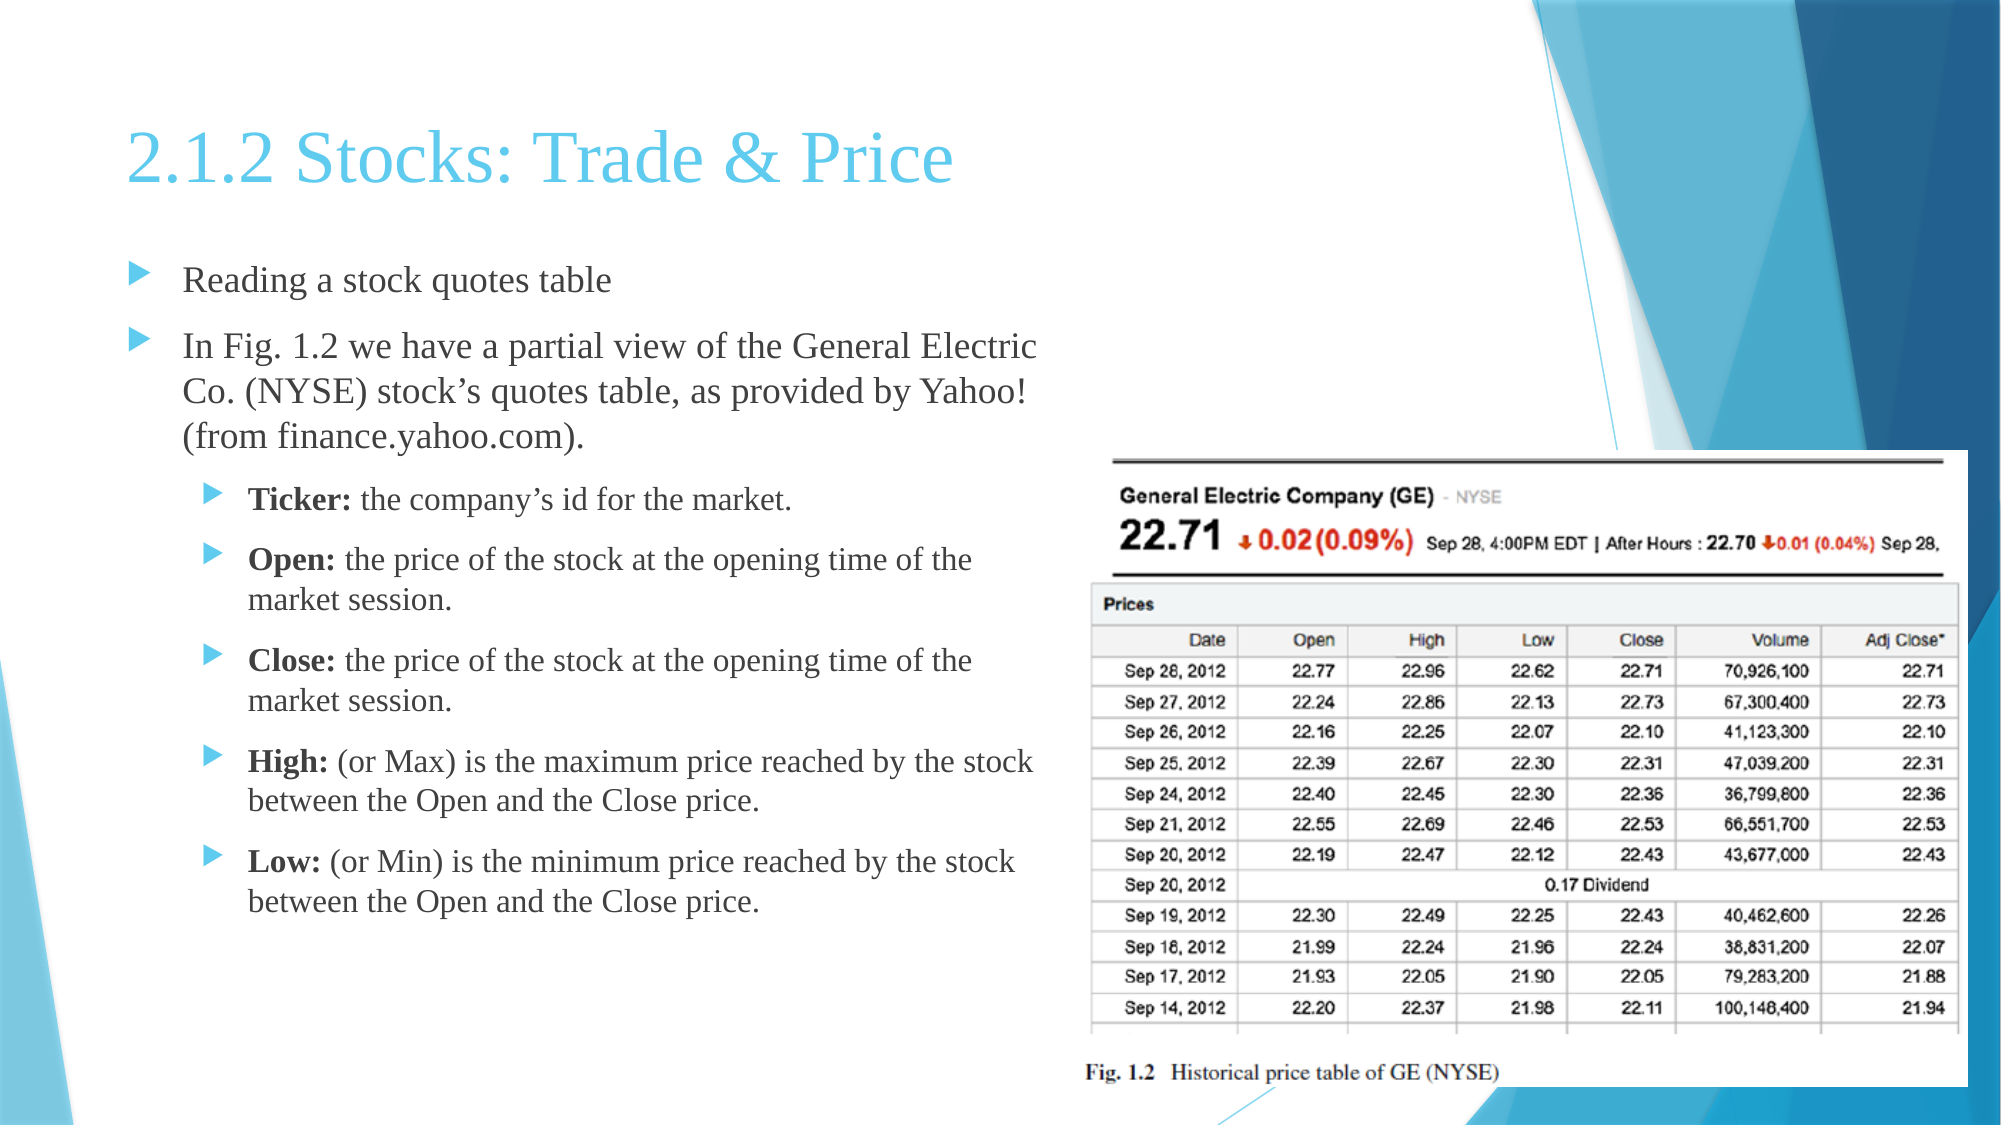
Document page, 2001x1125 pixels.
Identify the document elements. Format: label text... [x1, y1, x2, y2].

title 2.1.2 Stocks: Trade & Price [111, 99, 1522, 317]
list Reading a stock quotes table In Fig. 1.2 we have a partial view of the General Electric Co. (NYSE) stock’s quotes table, as provided by Yahoo! (from finance.yahoo.com). Ticker: the company’s id for the market. Open: the price of the stock at the opening time of the market session. Close: the price of the stock at the opening time of the market session. High: (or Max) is the maximum price reached by the stock between the Open and the Close price. Low: (or Min) is the minimum price reached by the stock between the Open and the Close price. [111, 247, 1086, 992]
picture [1085, 449, 1968, 1088]
